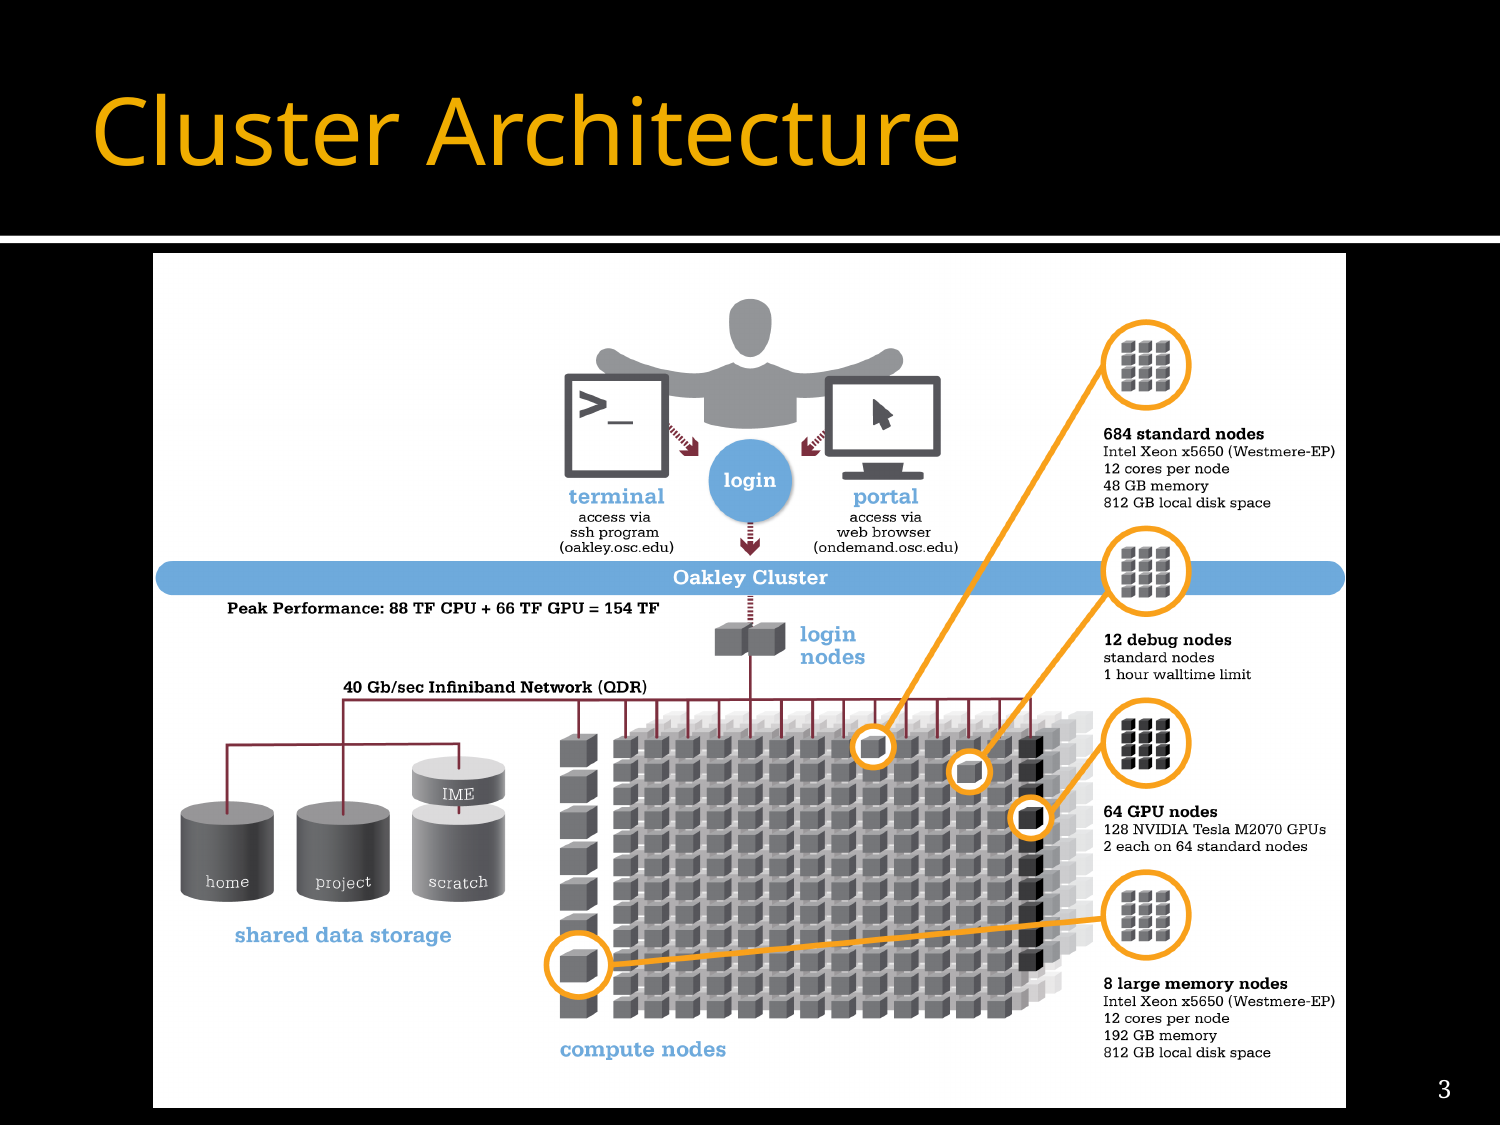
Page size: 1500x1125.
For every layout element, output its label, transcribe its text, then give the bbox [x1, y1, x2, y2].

title Cluster Architecture [75, 24, 1425, 231]
picture [153, 253, 1346, 1108]
slide_number 3 [1350, 1062, 1467, 1108]
